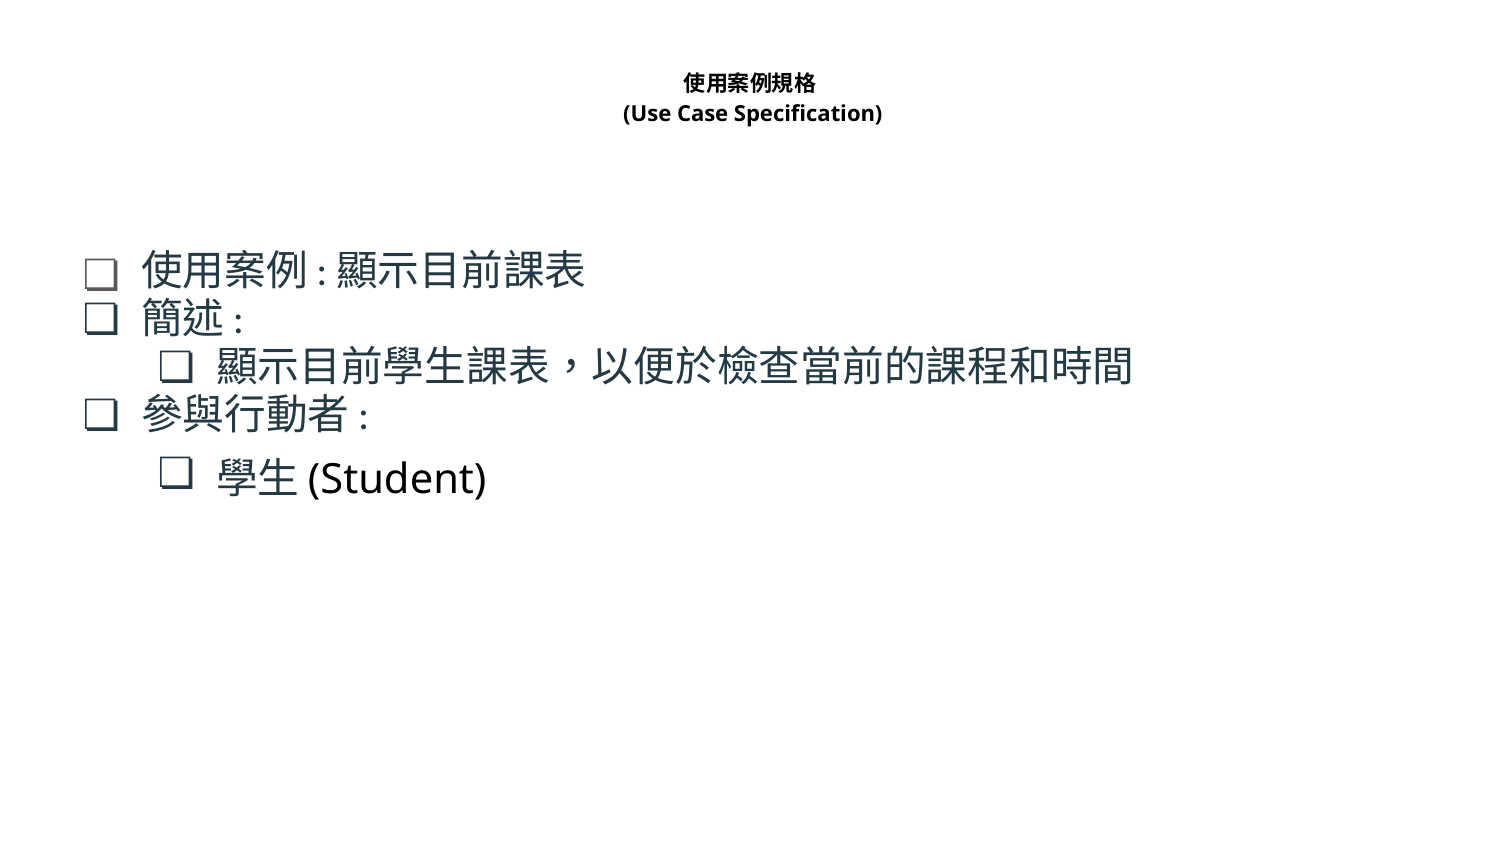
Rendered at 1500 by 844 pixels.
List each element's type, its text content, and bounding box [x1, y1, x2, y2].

title 使用案例規格 (Use Case Specification) [51, 50, 1449, 145]
list 使用案例:顯示目前課表 簡述: 顯示目前學生課表，以便於檢查當前的課程和時間 參與行動者: 學生(Student) [51, 232, 1449, 755]
